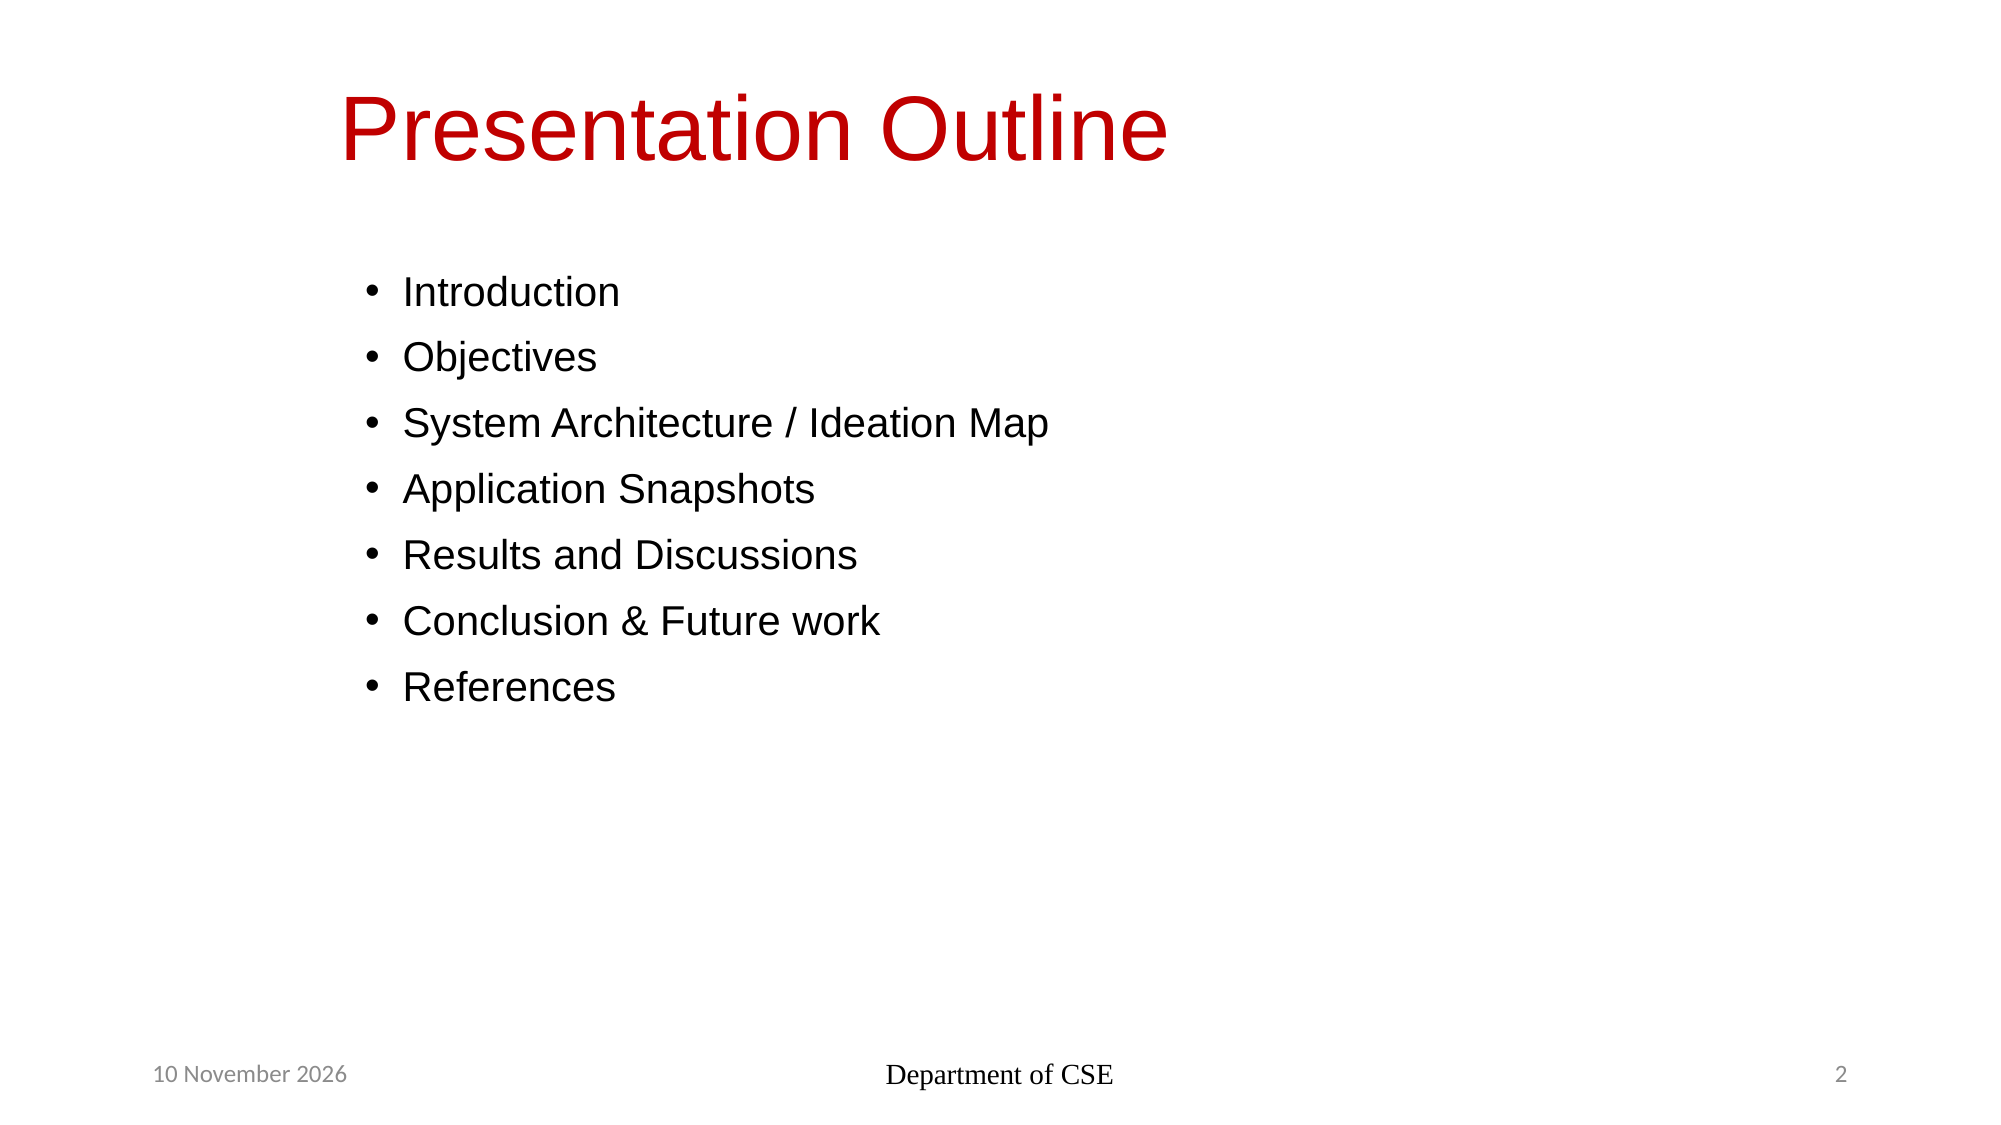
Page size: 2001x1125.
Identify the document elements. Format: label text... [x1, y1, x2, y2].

title Presentation Outline [324, 37, 1675, 225]
slide_number 2 [1412, 1042, 1863, 1103]
list Introduction Objectives System Architecture / Ideation Map Application Snapshots Results and Discussions Conclusion & Future work References [350, 262, 1700, 1005]
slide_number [137, 1042, 588, 1103]
footer Department of CSE [662, 1042, 1338, 1103]
